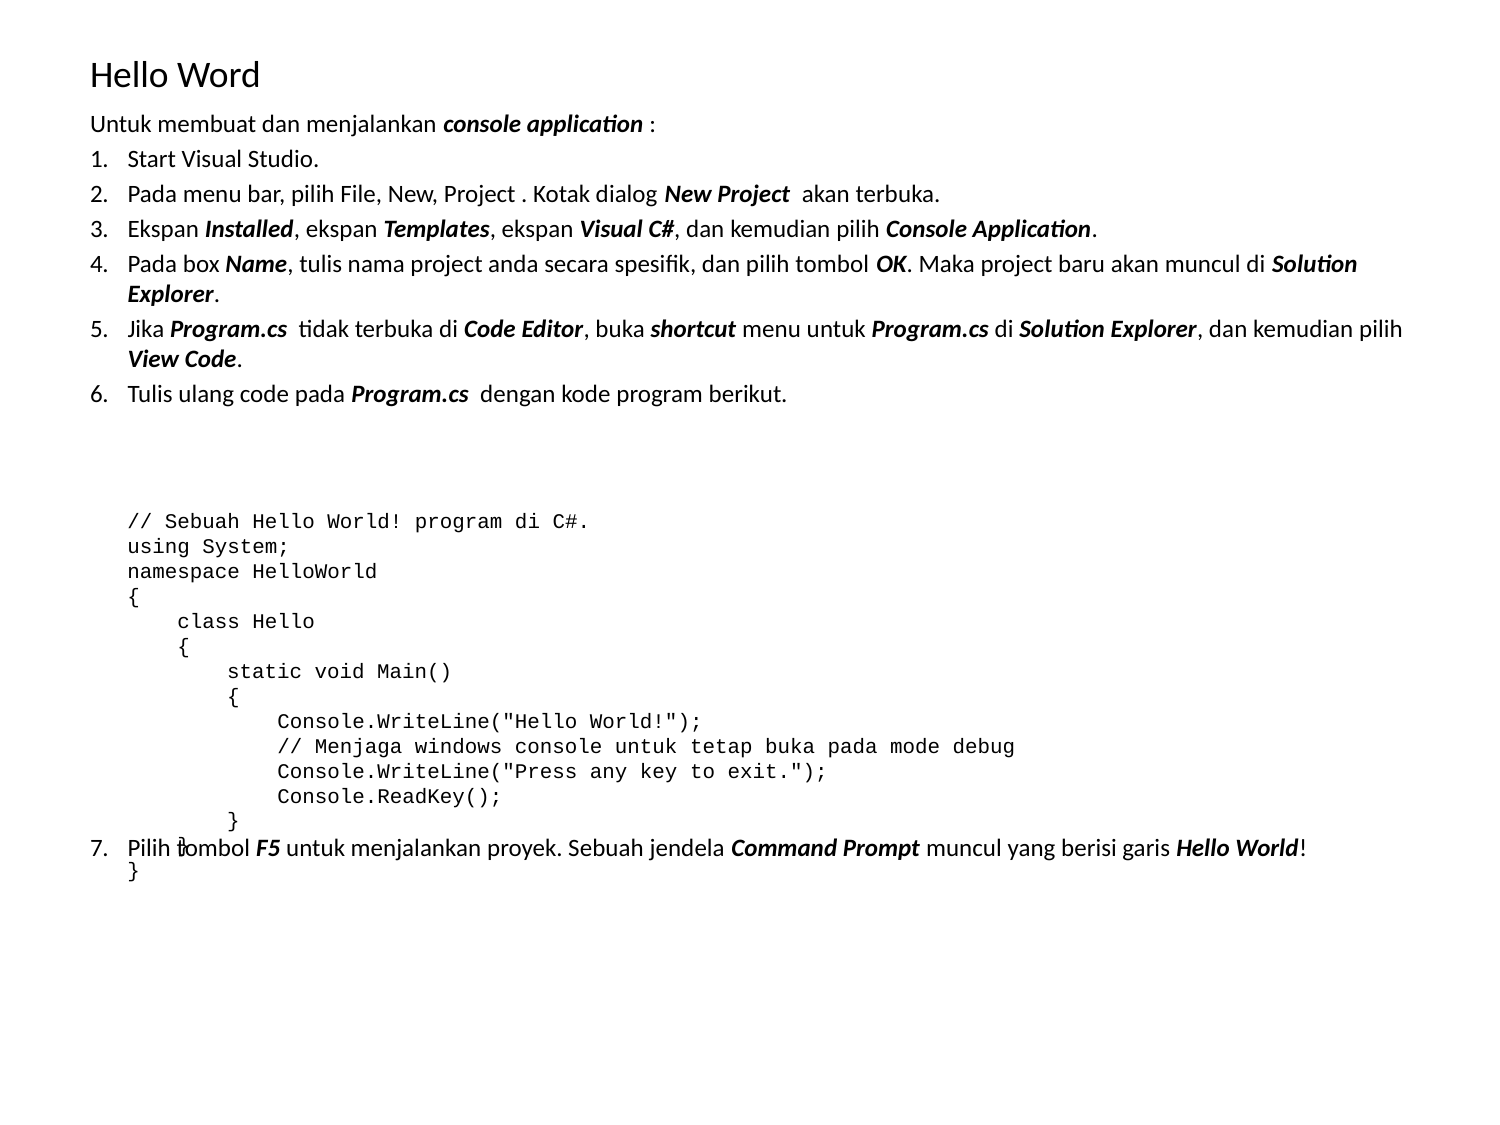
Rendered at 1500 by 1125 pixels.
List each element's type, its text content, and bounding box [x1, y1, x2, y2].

list Untuk membuat dan menjalankan console application : Start Visual Studio. Pada menu bar, pilih File, New, Project . Kotak dialog New Project akan terbuka. Ekspan Installed, ekspan Templates, ekspan Visual C#, dan kemudian pilih Console Application. Pada box Name, tulis nama project anda secara spesifik, dan pilih tombol OK. Maka project baru akan muncul di Solution Explorer. Jika Program.cs tidak terbuka di Code Editor, buka shortcut menu untuk Program.cs di Solution Explorer, dan kemudian pilih View Code. Tulis ulang code pada Program.cs dengan kode program berikut. Pilih tombol F5 untuk menjalankan proyek. Sebuah jendela Command Prompt muncul yang berisi garis Hello World! [75, 99, 1425, 1005]
text_box // Sebuah Hello World! program di C#. using System; namespace HelloWorld { class Hello { static void Main() { Console.WriteLine("Hello World!"); // Menjaga windows console untuk tetap buka pada mode debug Console.WriteLine("Press any key to exit."); Console.ReadKey(); } } } [112, 500, 1325, 890]
title Hello Word [75, 45, 1425, 99]
